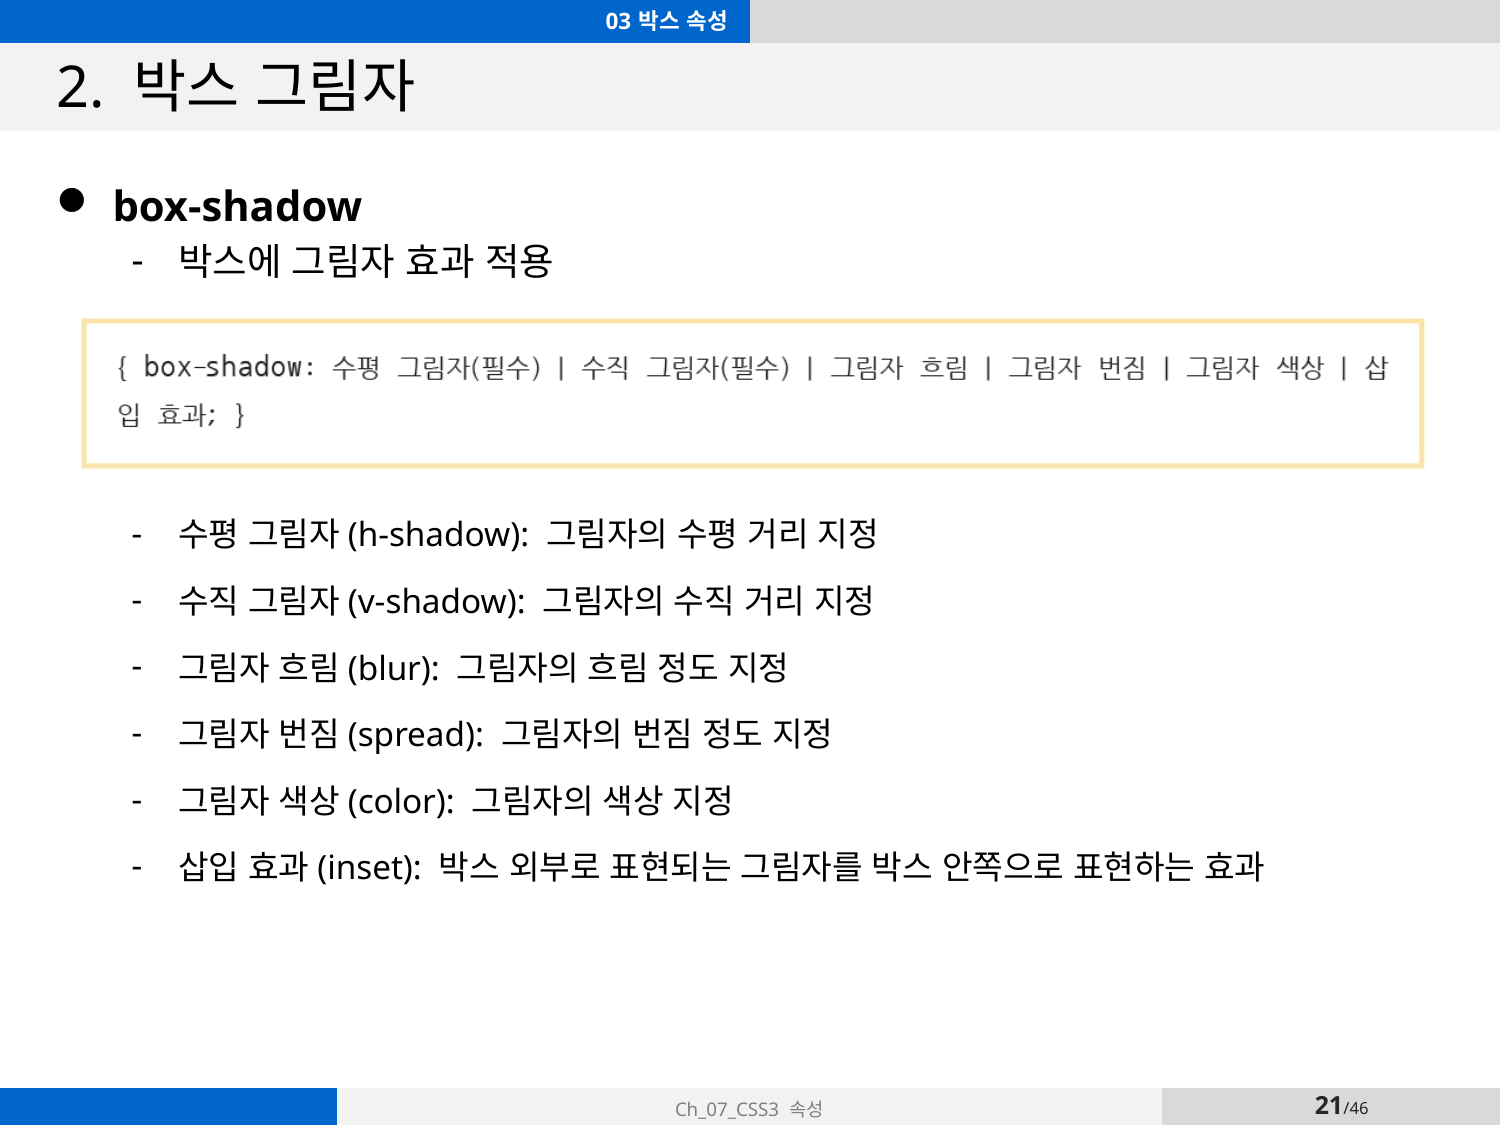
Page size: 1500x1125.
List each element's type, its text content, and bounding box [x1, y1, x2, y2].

picture [76, 314, 1430, 473]
list box-shadow 박스에 그림자 효과 적용 수평 그림자(h-shadow): 그림자의 수평 거리 지정 수직 그림자(v-shadow): 그림자의 수직 거리 지정 그림자 흐림(blur): 그림자의 흐림 정도 지정 그림자 번짐(spread): 그림자의 번짐 정도 지정 그림자 색상(color): 그림자의 색상 지정 삽입 효과(inset): 박스 외부로 표현되는 그림자를 박스 안쪽으로 표현하는 효과 [41, 172, 1426, 953]
text_box 03 박스 속성 [0, 0, 743, 43]
title 2. 박스 그림자 [41, 42, 1459, 128]
